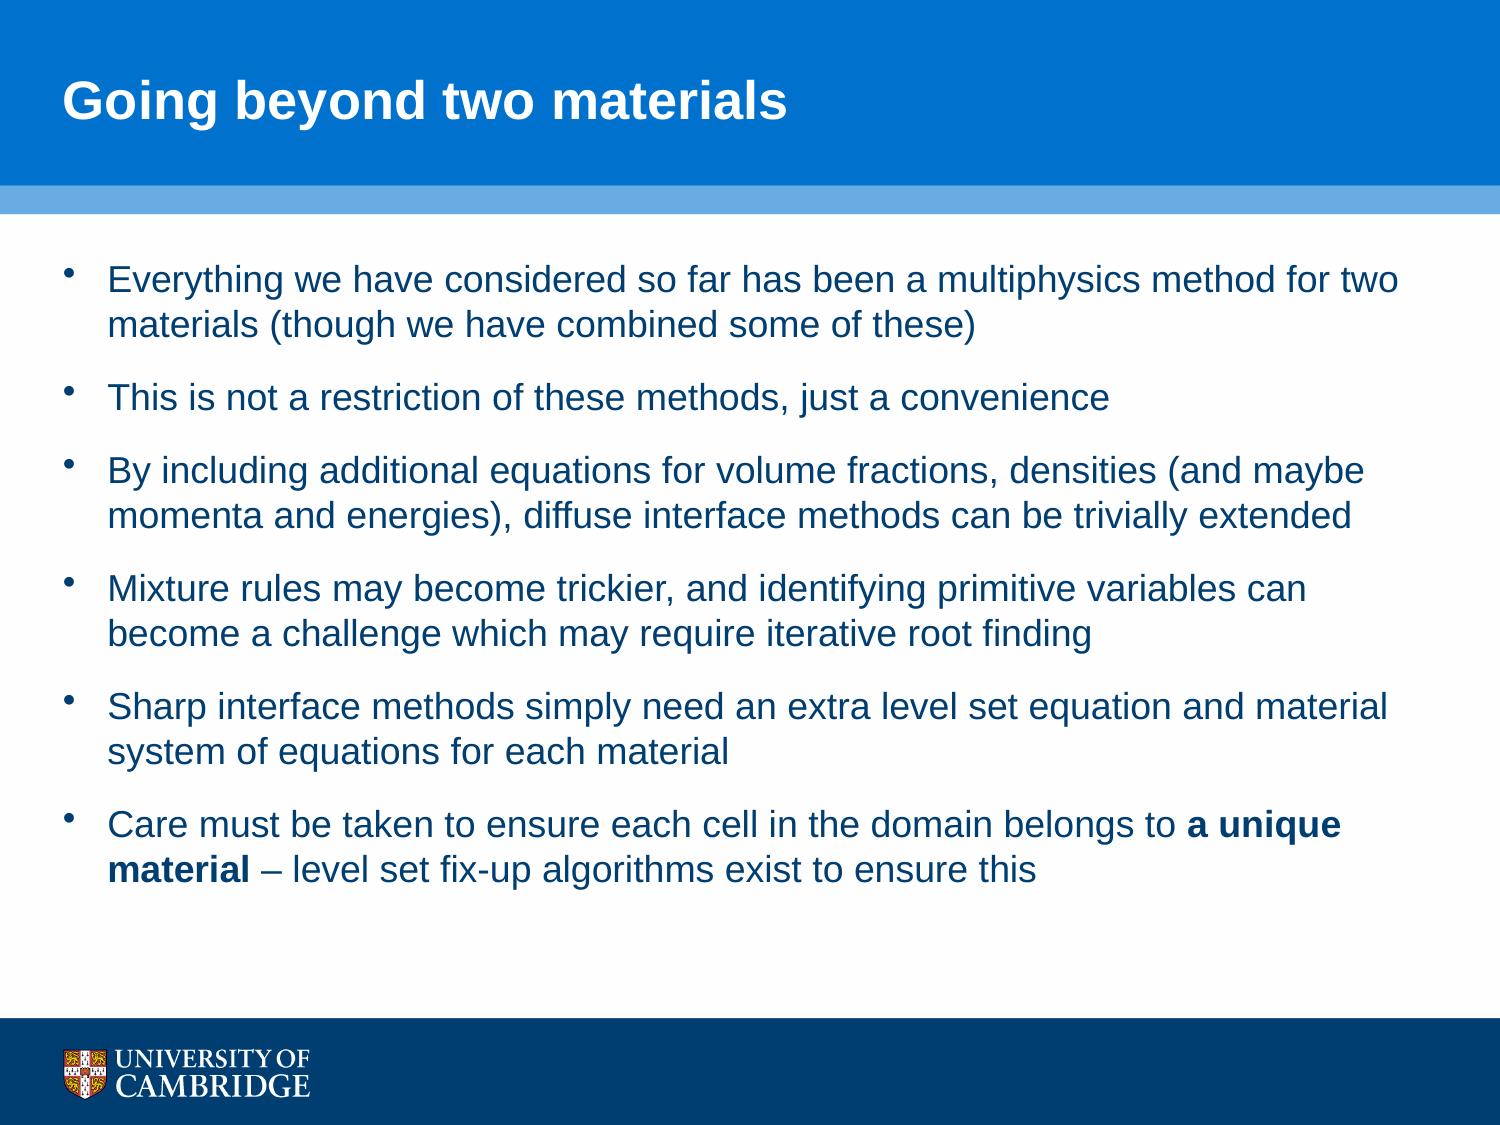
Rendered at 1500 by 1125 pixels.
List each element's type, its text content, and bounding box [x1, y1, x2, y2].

picture [0, 0, 1500, 1125]
title Going beyond two materials [63, 65, 1437, 135]
list Everything we have considered so far has been a multiphysics method for two materials (though we have combined some of these) This is not a restriction of these methods, just a convenience By including additional equations for volume fractions, densities (and maybe momenta and energies), diffuse interface methods can be trivially extended Mixture rules may become trickier, and identifying primitive variables can become a challenge which may require iterative root finding Sharp interface methods simply need an extra level set equation and material system of equations for each material Care must be taken to ensure each cell in the domain belongs to a unique material – level set fix-up algorithms exist to ensure this [63, 254, 1437, 422]
